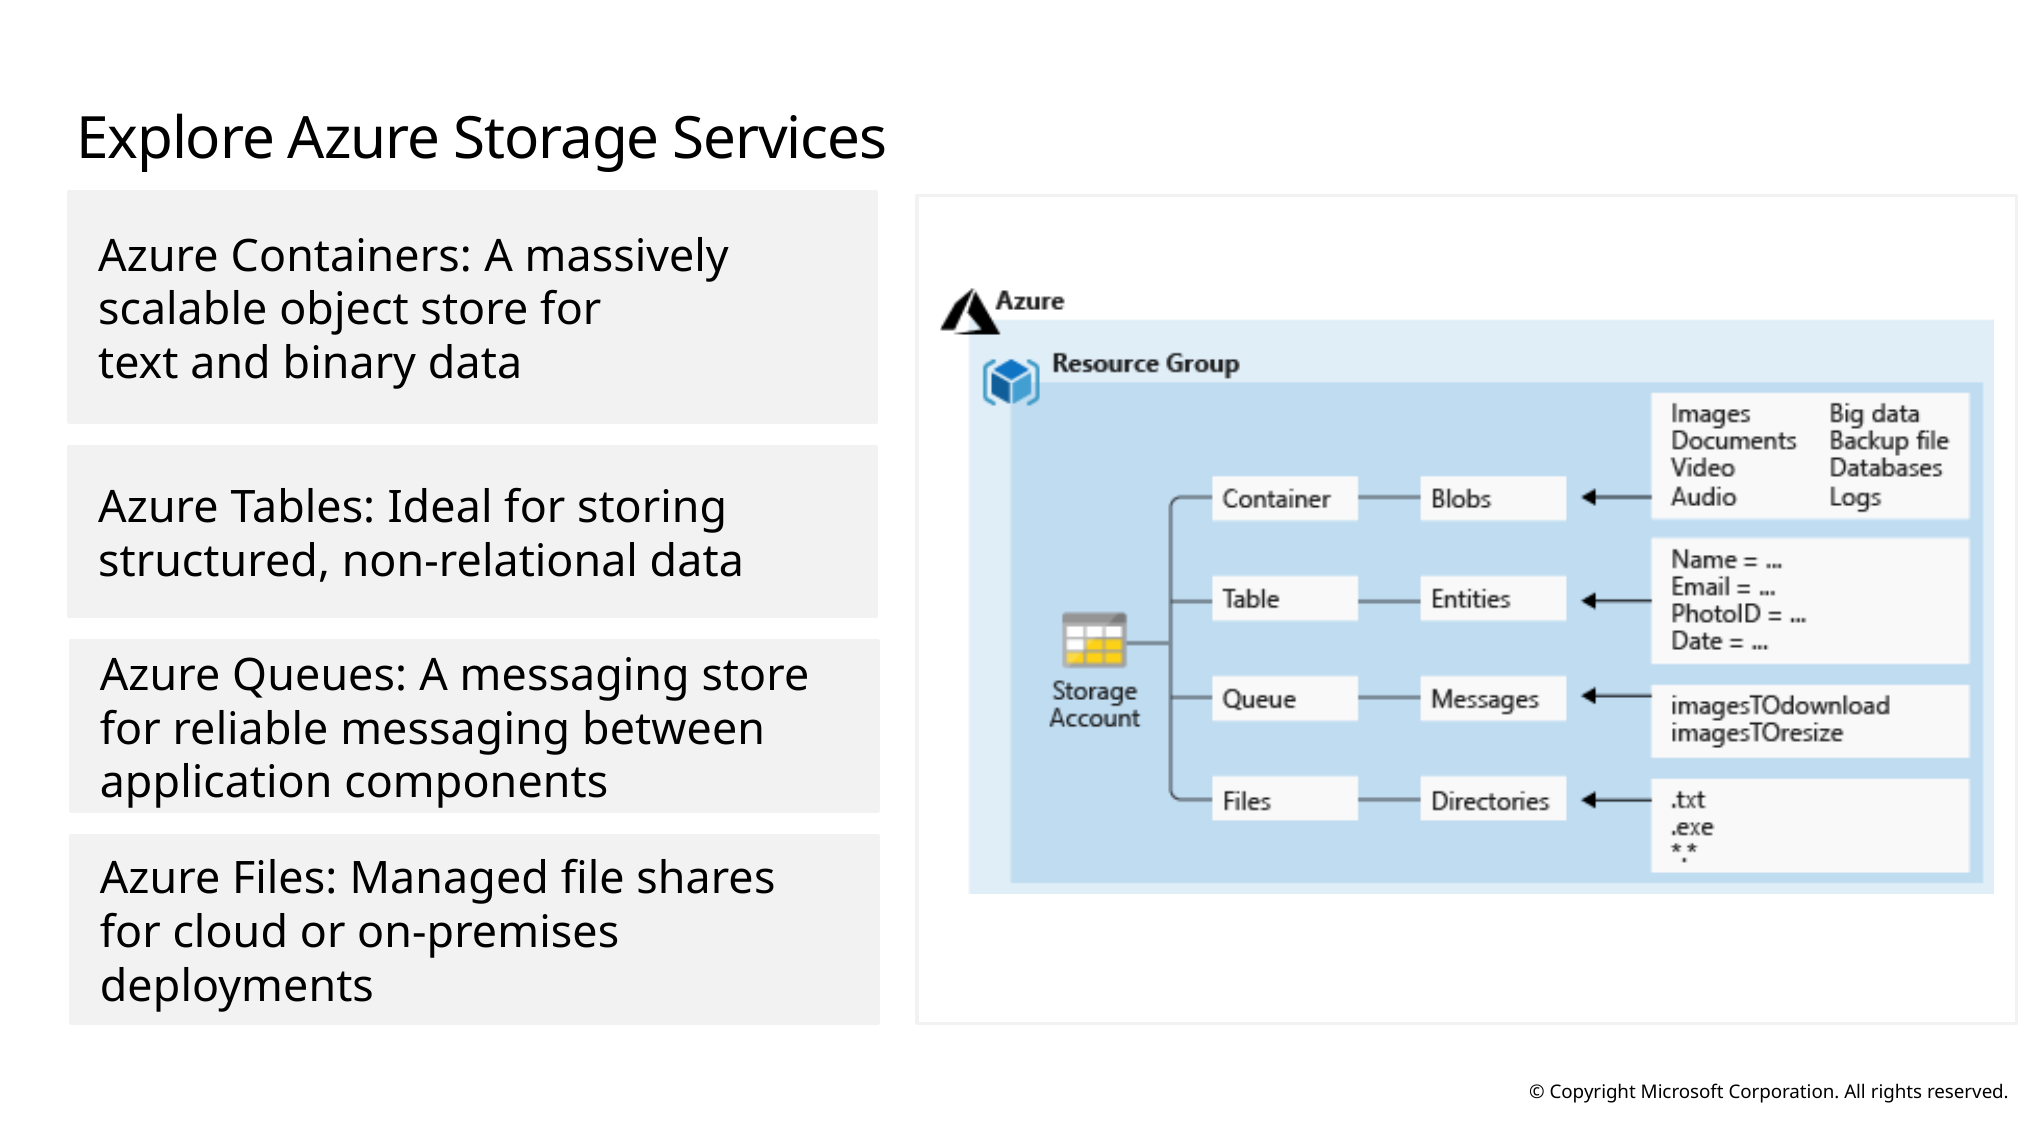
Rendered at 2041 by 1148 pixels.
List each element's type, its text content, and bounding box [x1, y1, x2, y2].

text_box Azure Files: Managed file shares for cloud or on-premises deployments [70, 835, 879, 1024]
text_box Azure Tables: Ideal for storing structured, non-relational data [68, 446, 877, 617]
text_box Azure Queues: A messaging store for reliable messaging between application components [70, 640, 879, 812]
title Explore Azure Storage Services [76, 103, 1969, 172]
text_box [916, 195, 2017, 1024]
picture [940, 287, 1994, 894]
text_box Azure Containers: A massively scalable object store for text and binary data [68, 191, 877, 423]
